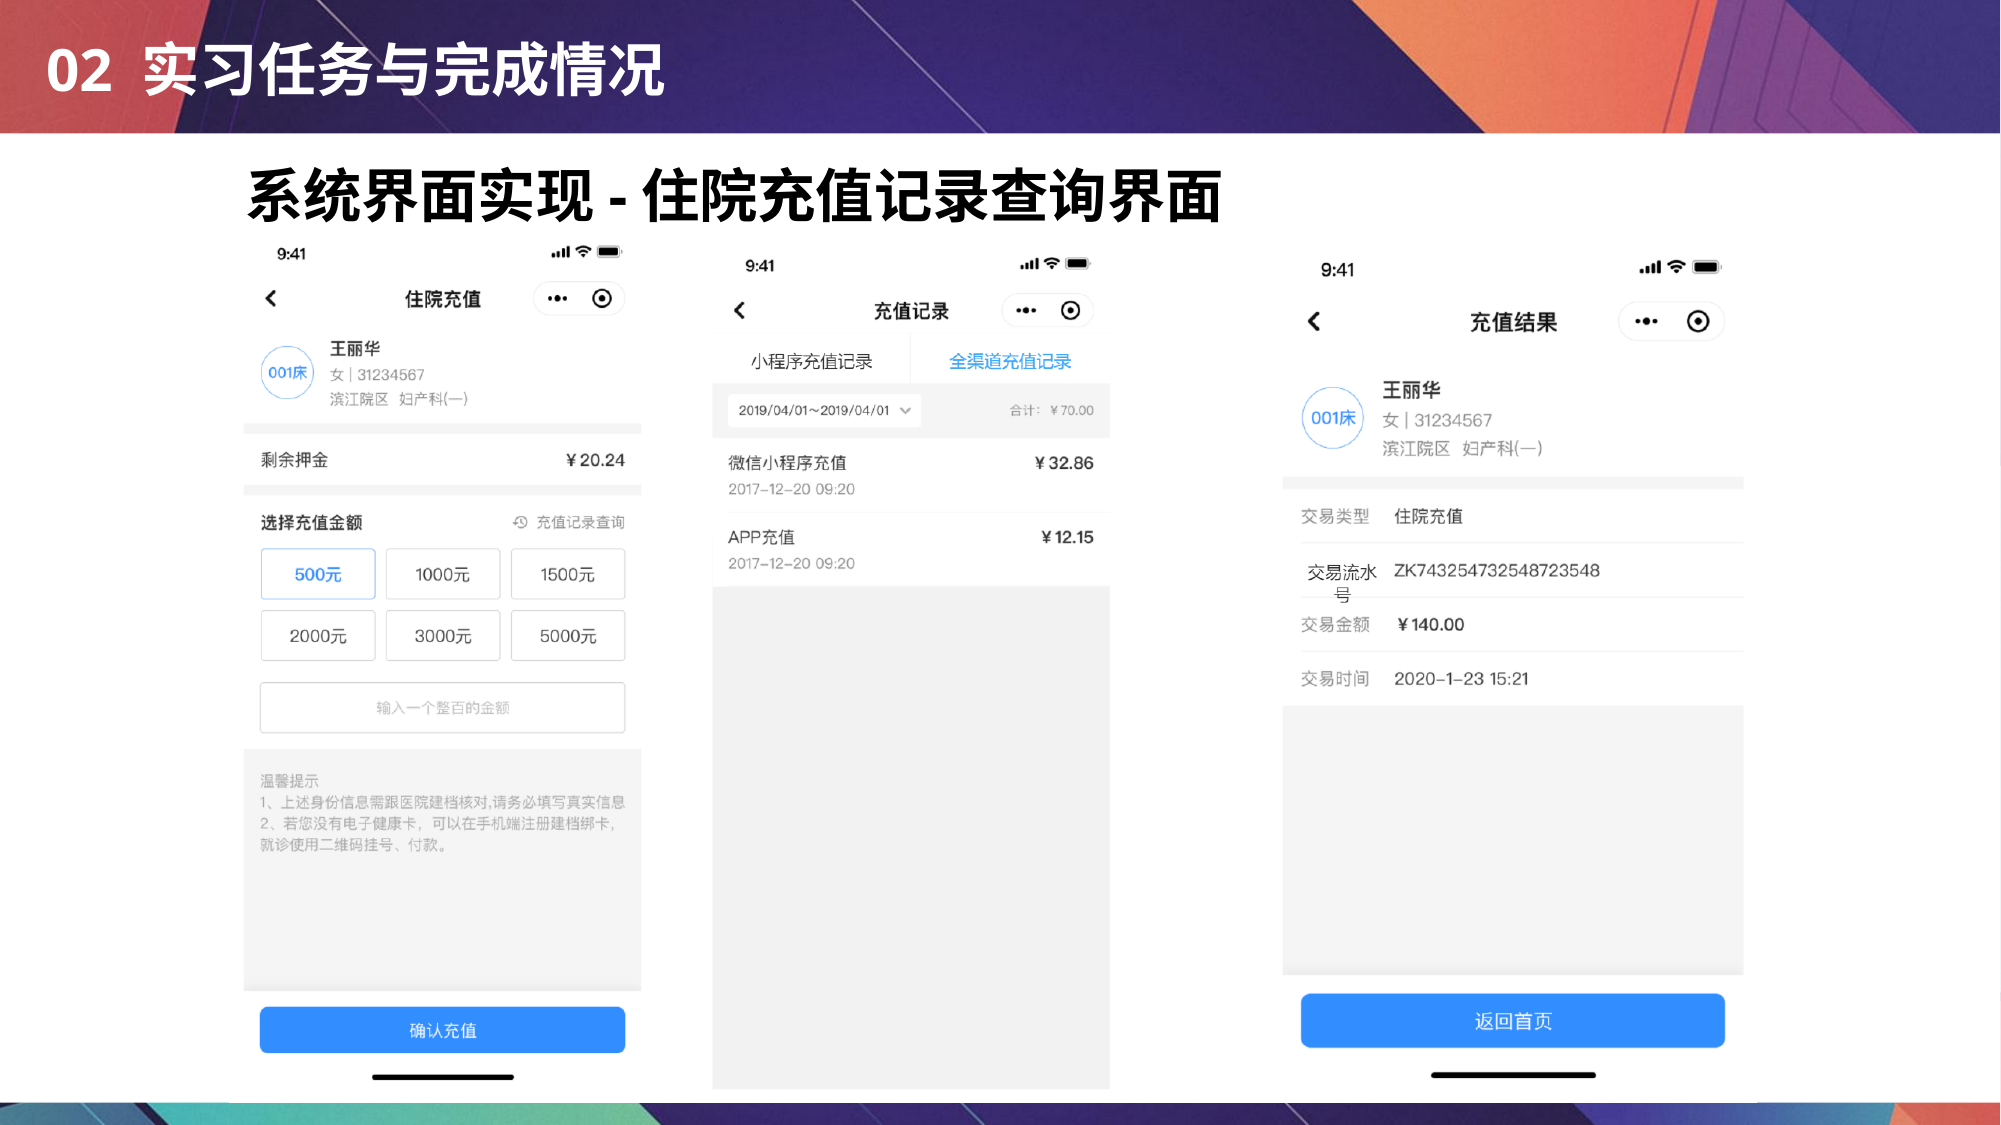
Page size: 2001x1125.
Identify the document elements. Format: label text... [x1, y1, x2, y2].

text_box 系统界面实现-住院充值记录查询界面 [230, 151, 1654, 237]
title 02 实习任务与完成情况 [31, 30, 1757, 115]
picture [0, 0, 2001, 1125]
